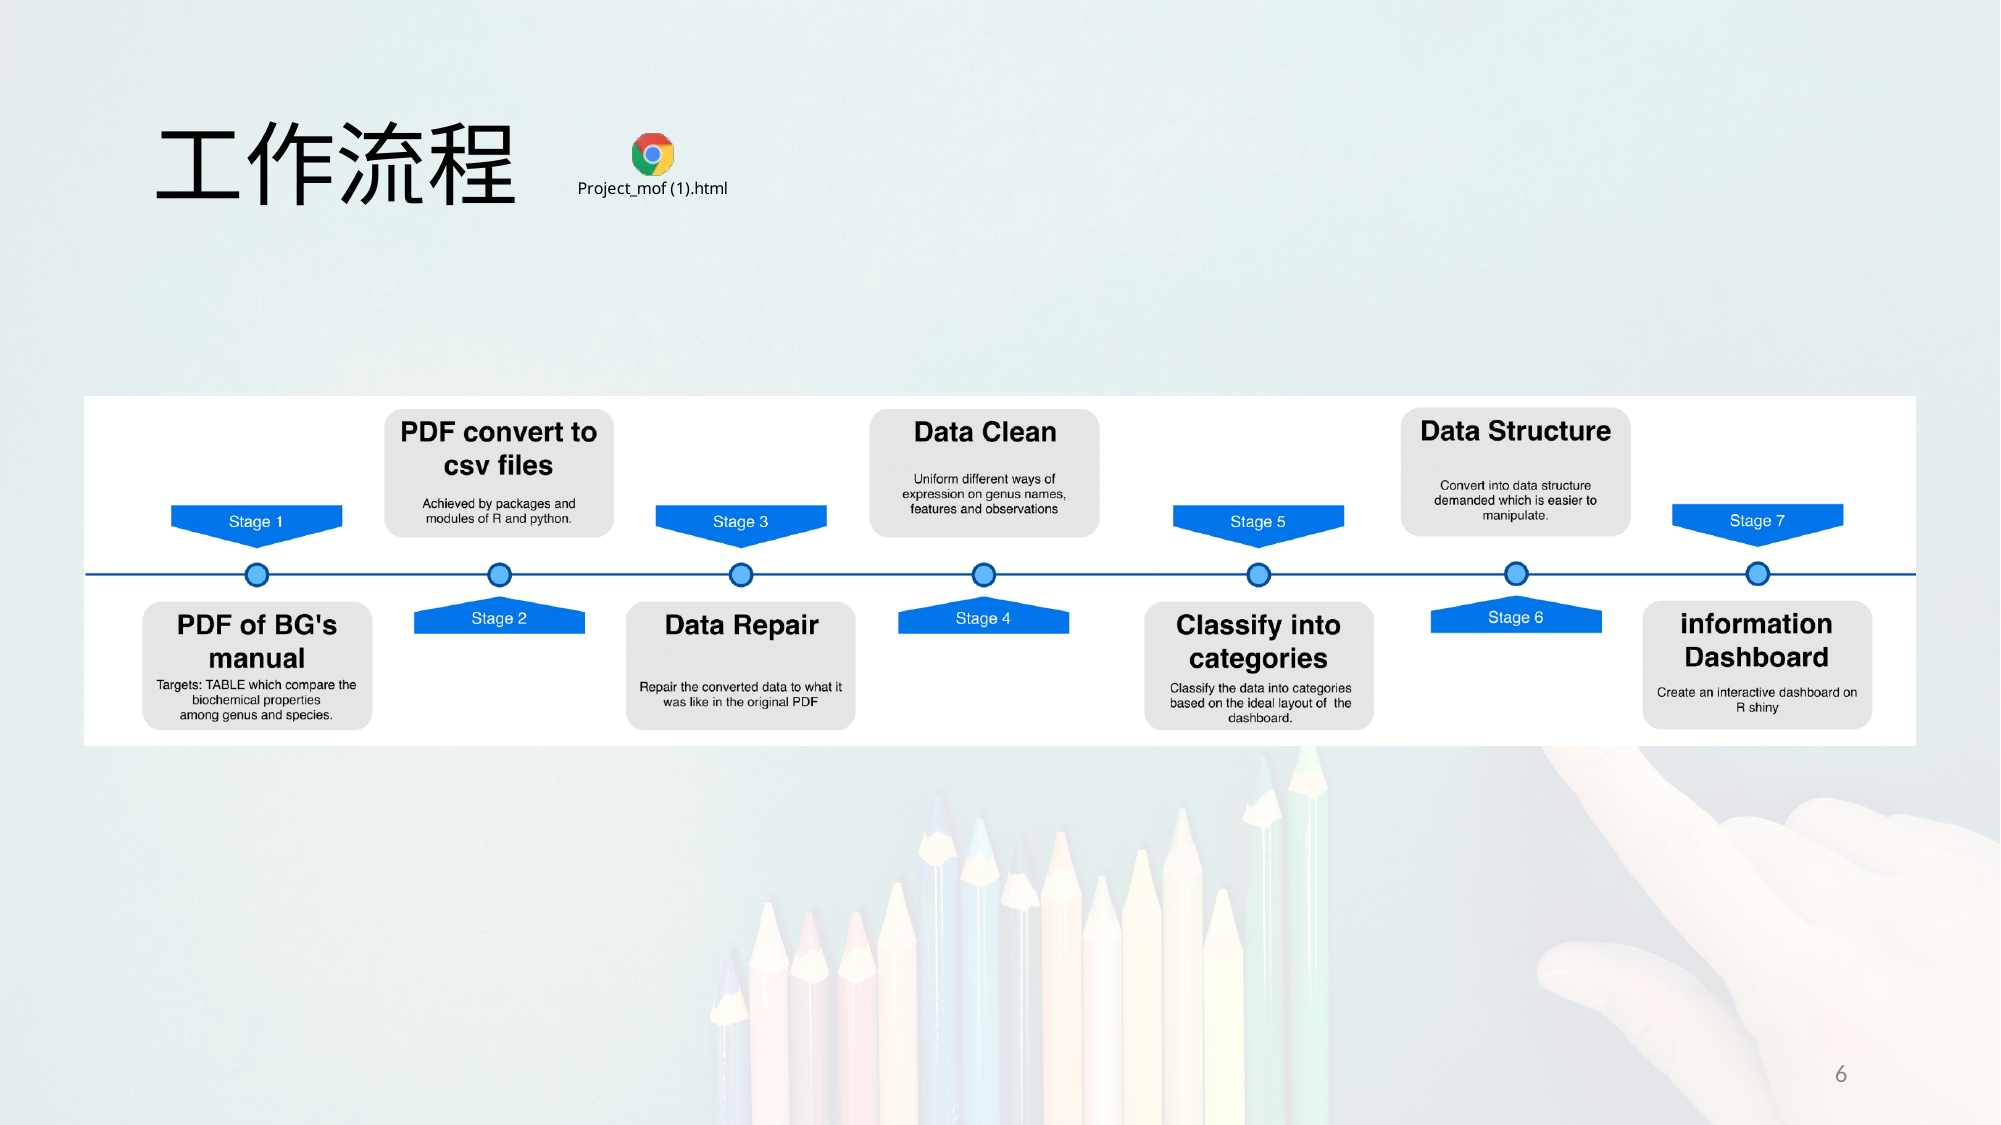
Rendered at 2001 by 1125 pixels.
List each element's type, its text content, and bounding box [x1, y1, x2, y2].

slide_number 6 [1412, 1042, 1863, 1103]
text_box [557, 132, 747, 205]
title 工作流程 [137, 59, 1863, 278]
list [84, 396, 1916, 746]
